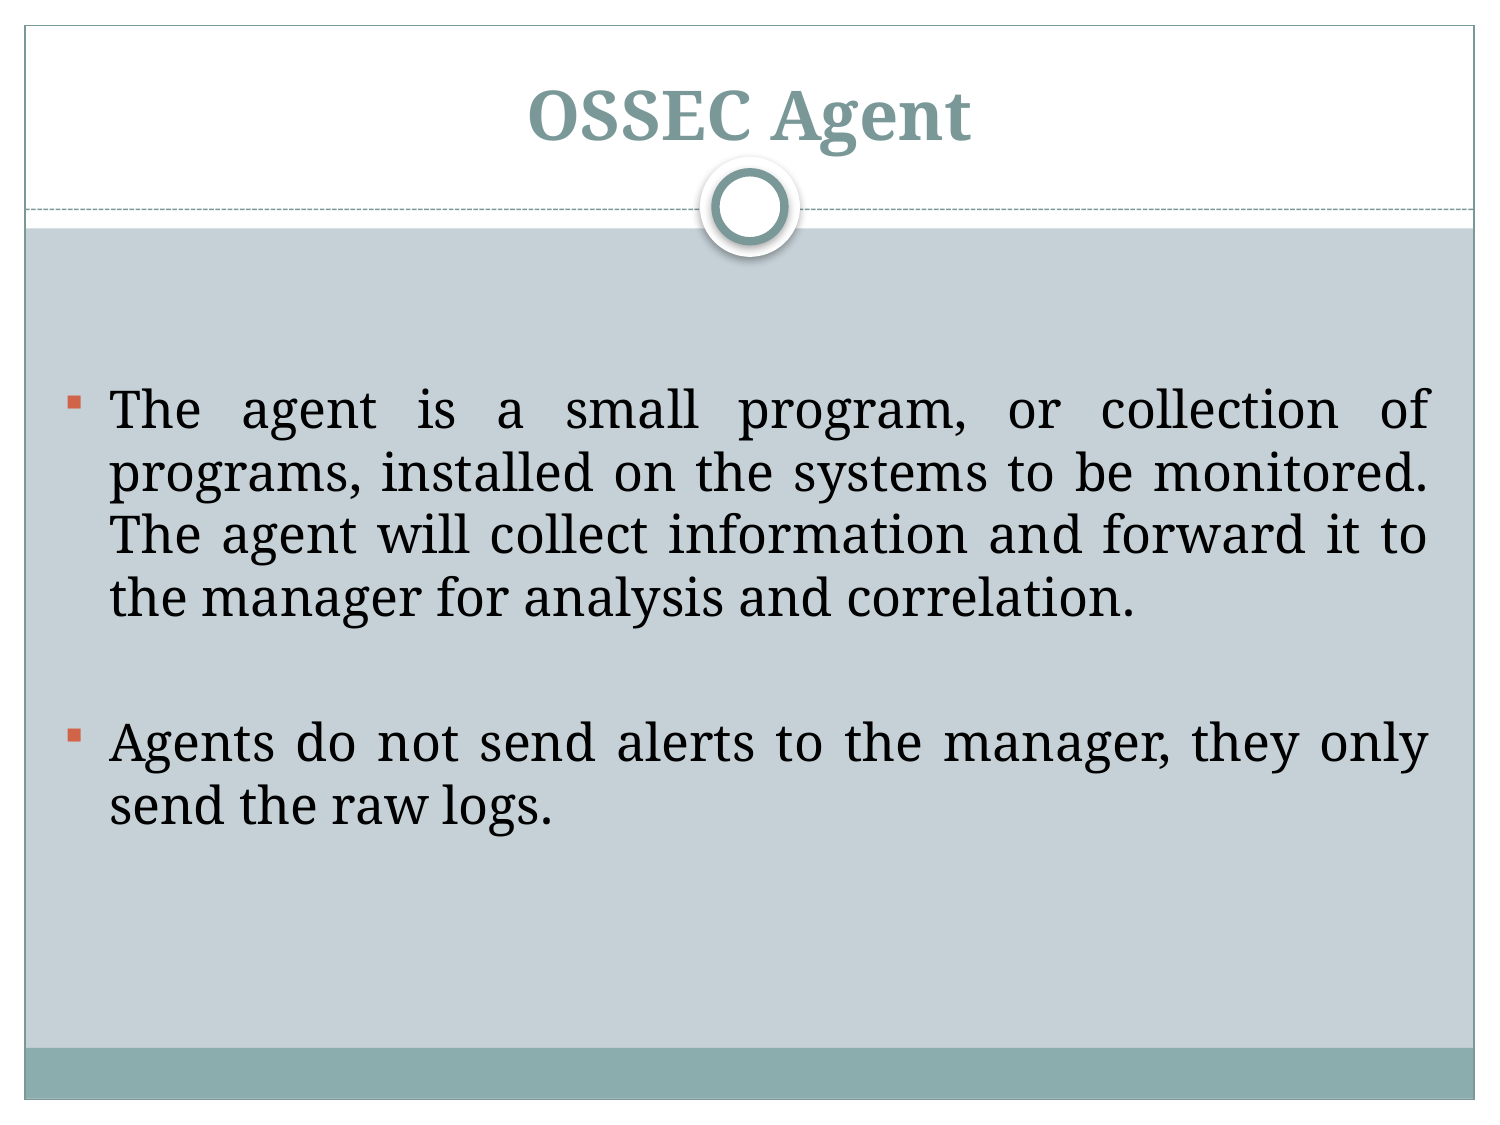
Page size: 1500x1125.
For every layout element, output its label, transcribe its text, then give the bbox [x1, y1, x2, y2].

title OSSEC Agent [49, 37, 1450, 162]
list The agent is a small program, or collection of programs, installed on the systems to be monitored. The agent will collect information and forward it to the manager for analysis and correlation. Agents do not send alerts to the manager, they only send the raw logs. [49, 250, 1445, 1001]
